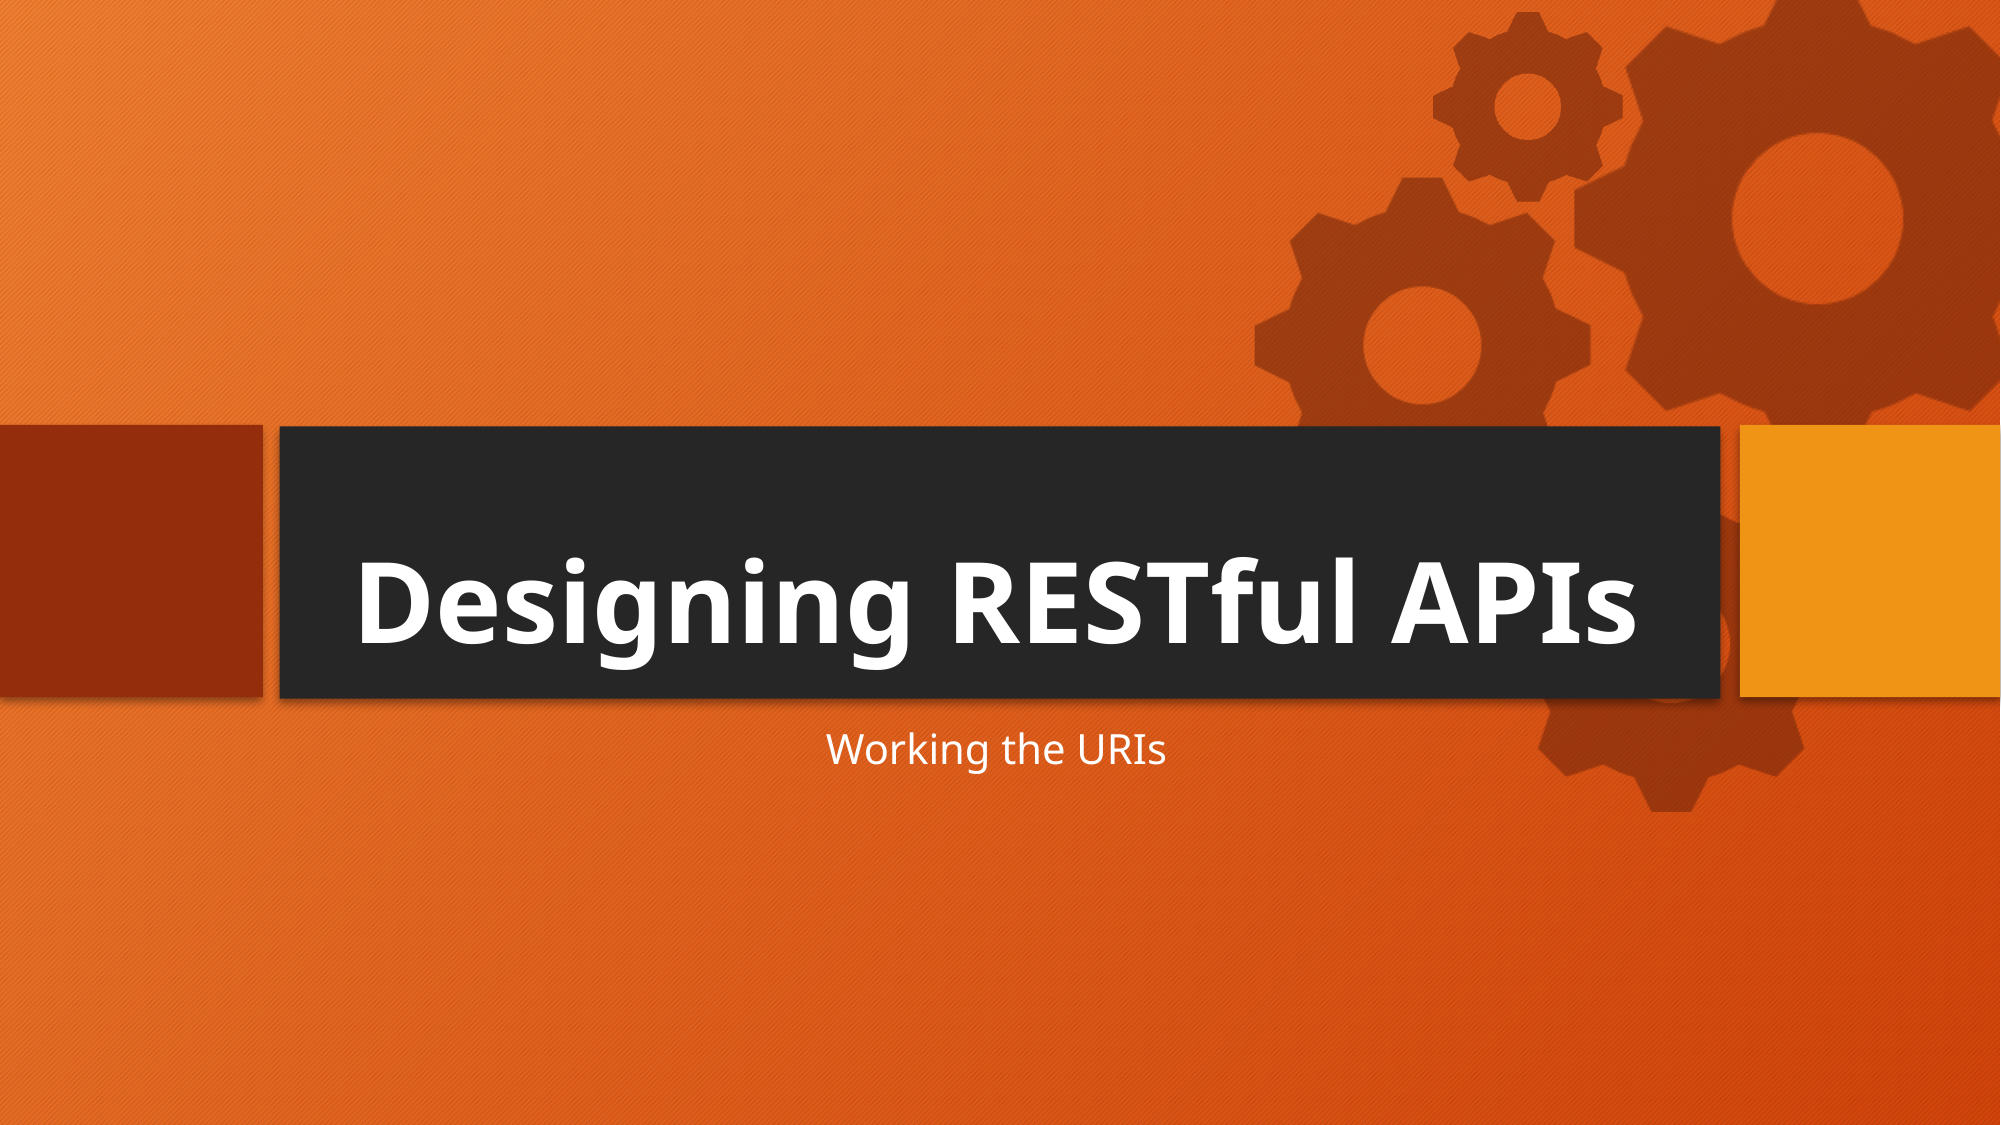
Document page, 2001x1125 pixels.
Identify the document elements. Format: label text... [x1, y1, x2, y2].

subtitle Working the URIs [300, 720, 1694, 905]
title Designing RESTful APIs [299, 449, 1694, 676]
picture [1186, 0, 2000, 881]
